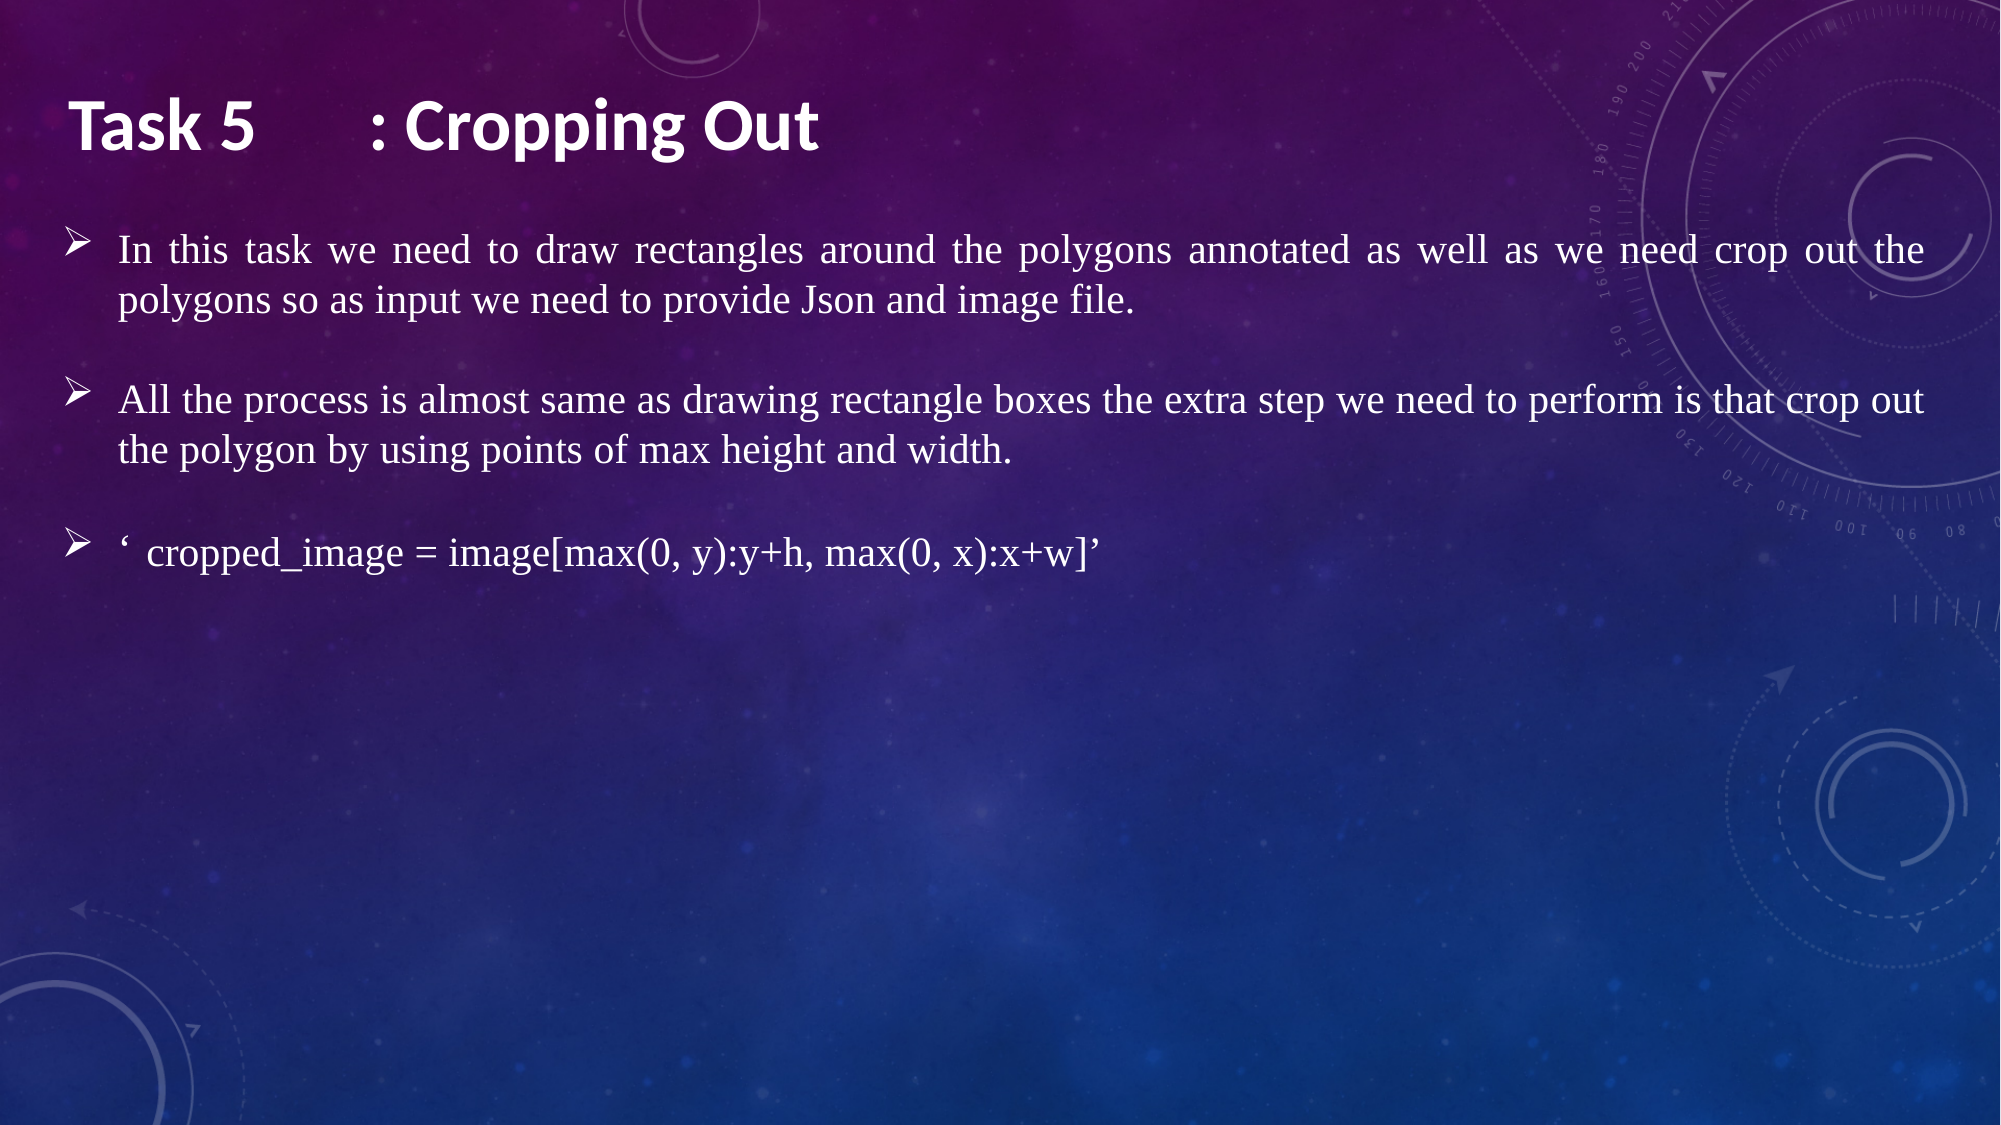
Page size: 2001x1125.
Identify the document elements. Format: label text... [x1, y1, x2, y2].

text_box cropped_image = image[max(0, y):y+h, max(0, x):x+w]’ [120, 517, 1122, 583]
text_box Task 5 : Cropping Out [53, 67, 836, 173]
text_box In this task we need to draw rectangles around the polygons annotated as well as we need crop out the polygons so as input we need to provide Json and image file. All the process is almost same as drawing rectangle boxes the extra step we need to perform is that crop out the polygon by using points of max height and width. ‘ [46, 214, 1942, 630]
picture [0, 0, 2001, 1125]
